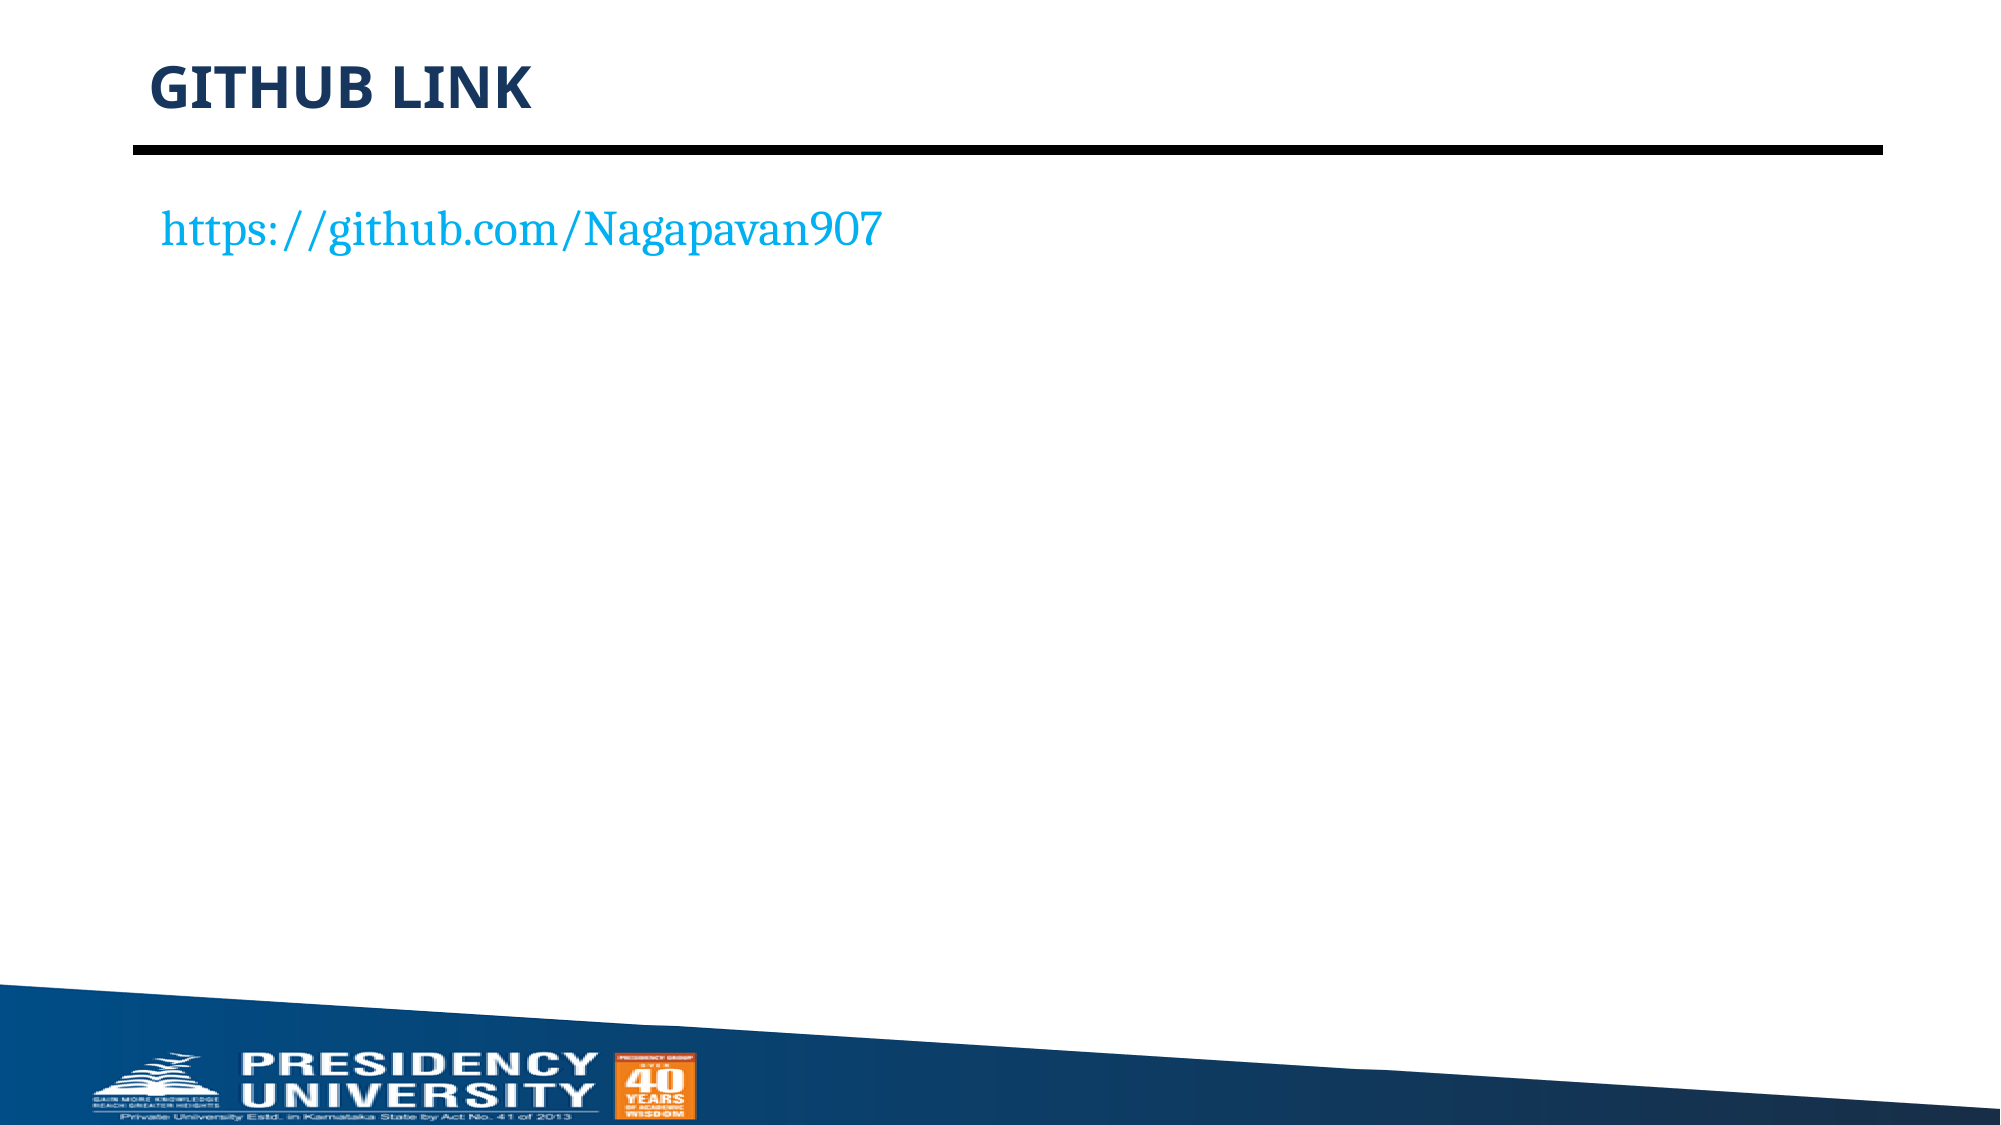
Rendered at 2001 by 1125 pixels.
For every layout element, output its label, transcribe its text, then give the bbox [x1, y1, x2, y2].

list https://github.com/Nagapavan907 [133, 187, 1884, 1000]
picture [0, 982, 2000, 1125]
title GITHUB LINK [133, 45, 1884, 125]
